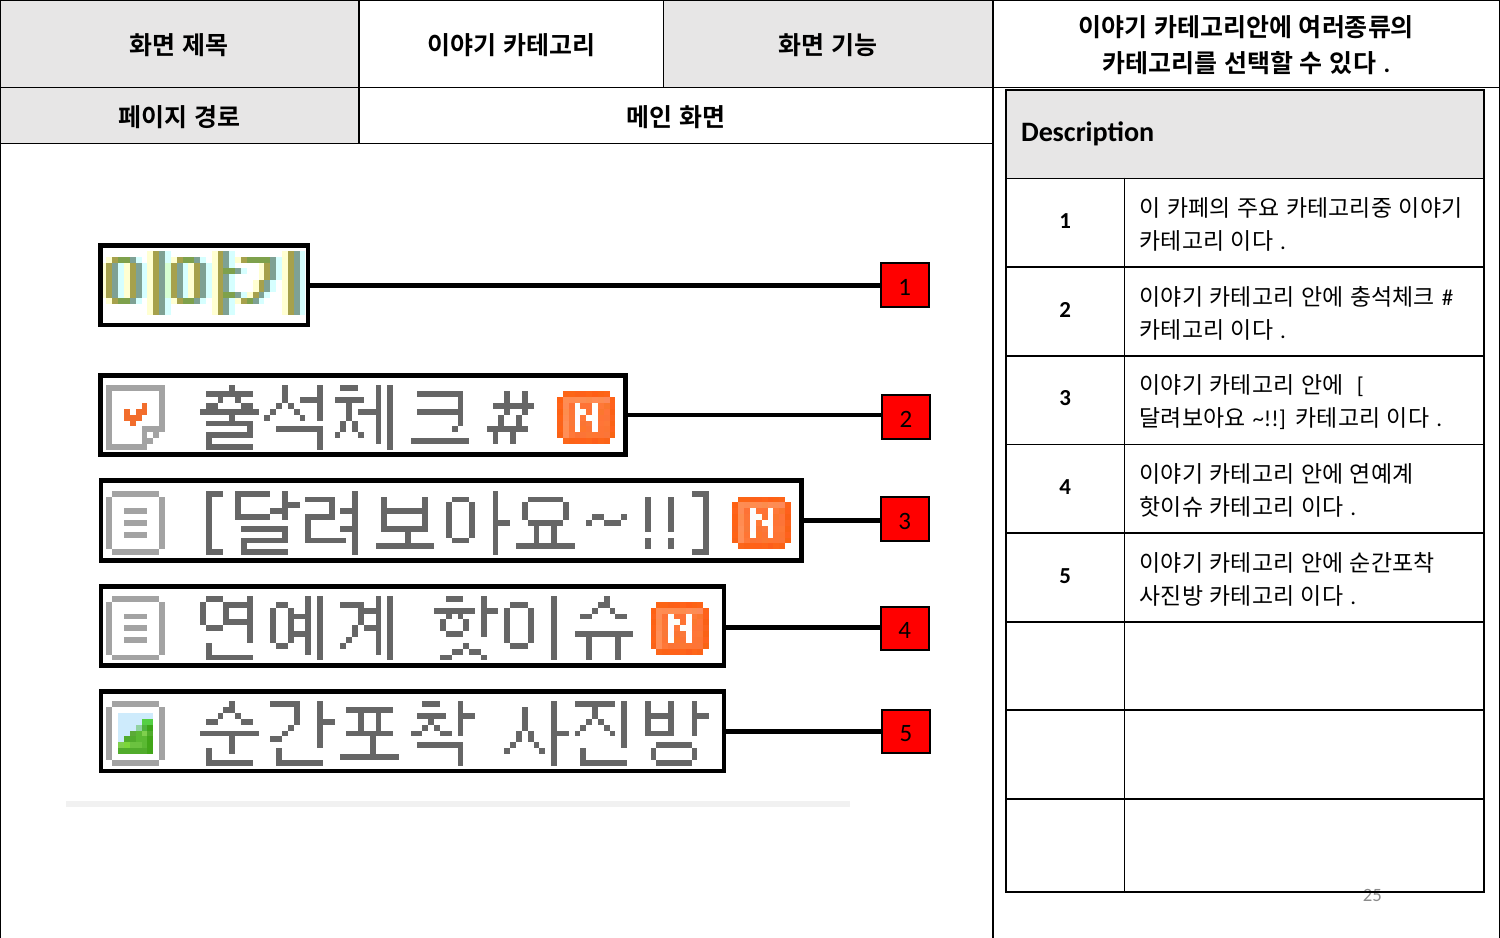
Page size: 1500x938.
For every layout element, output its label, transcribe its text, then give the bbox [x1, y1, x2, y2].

table_cell 4 [1007, 445, 1124, 532]
table_cell 2 [1007, 268, 1124, 355]
text_box 2 [881, 394, 931, 440]
table_cell 3 [1007, 357, 1124, 444]
table_header 이야기 카테고리 [360, 1, 663, 87]
table_cell [1125, 711, 1483, 798]
table_cell [1125, 623, 1483, 709]
table_cell 페이지 경로 [1, 88, 358, 143]
table_cell [994, 88, 1499, 938]
picture [65, 228, 850, 813]
table_header 이야기 카테고리안에 여러종류의 카테고리를 선택할 수 있다. [994, 1, 1499, 87]
table_cell [1125, 800, 1483, 891]
slide_number 25 [1059, 868, 1397, 919]
table_cell [1007, 800, 1124, 891]
table_cell 이야기 카테고리 안에 연예계 핫이슈 카테고리 이다. [1125, 445, 1483, 532]
table_cell [1007, 711, 1124, 798]
text_box 4 [880, 606, 930, 651]
table_cell [1007, 623, 1124, 709]
text_box 5 [881, 709, 931, 754]
table_cell [1, 144, 992, 938]
table_cell 메인 화면 [360, 88, 992, 143]
text_box 3 [880, 496, 930, 542]
table_header 화면 기능 [664, 1, 992, 87]
table_cell 이야기 카테고리 안에 [달려보아요~!!] 카테고리 이다. [1125, 357, 1483, 444]
text_box 1 [880, 262, 930, 308]
table_cell 이 카페의 주요 카테고리중 이야기 카테고리 이다. [1125, 179, 1483, 266]
table_cell 이야기 카테고리 안에 순간포착 사진방 카테고리 이다. [1125, 534, 1483, 621]
table_header 화면 제목 [1, 1, 358, 87]
table_cell 5 [1007, 534, 1124, 621]
table_cell 1 [1007, 179, 1124, 266]
table_header Description [1007, 91, 1483, 178]
table_cell 이야기 카테고리 안에 충석체크# 카테고리 이다. [1125, 268, 1483, 355]
